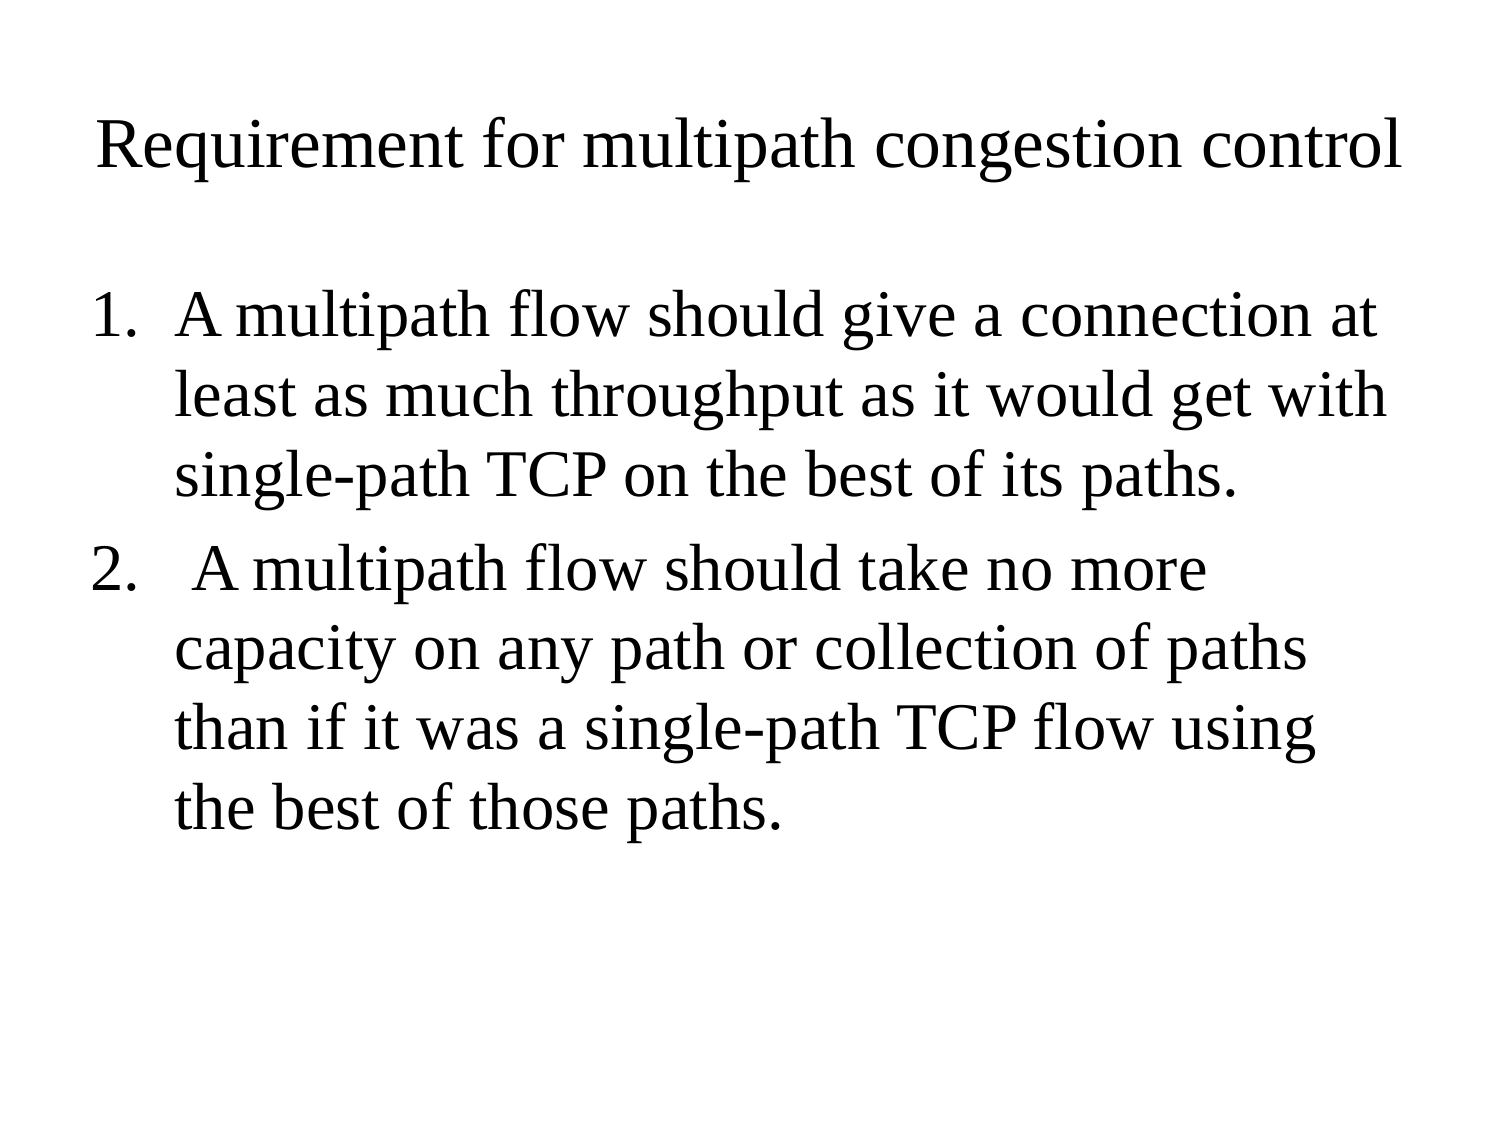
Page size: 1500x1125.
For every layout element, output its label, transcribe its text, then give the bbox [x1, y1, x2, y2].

list A multipath flow should give a connection at least as much throughput as it would get with single-path TCP on the best of its paths. A multipath flow should take no more capacity on any path or collection of paths than if it was a single-path TCP flow using the best of those paths. [75, 262, 1425, 1005]
title Requirement for multipath congestion control [75, 45, 1425, 233]
